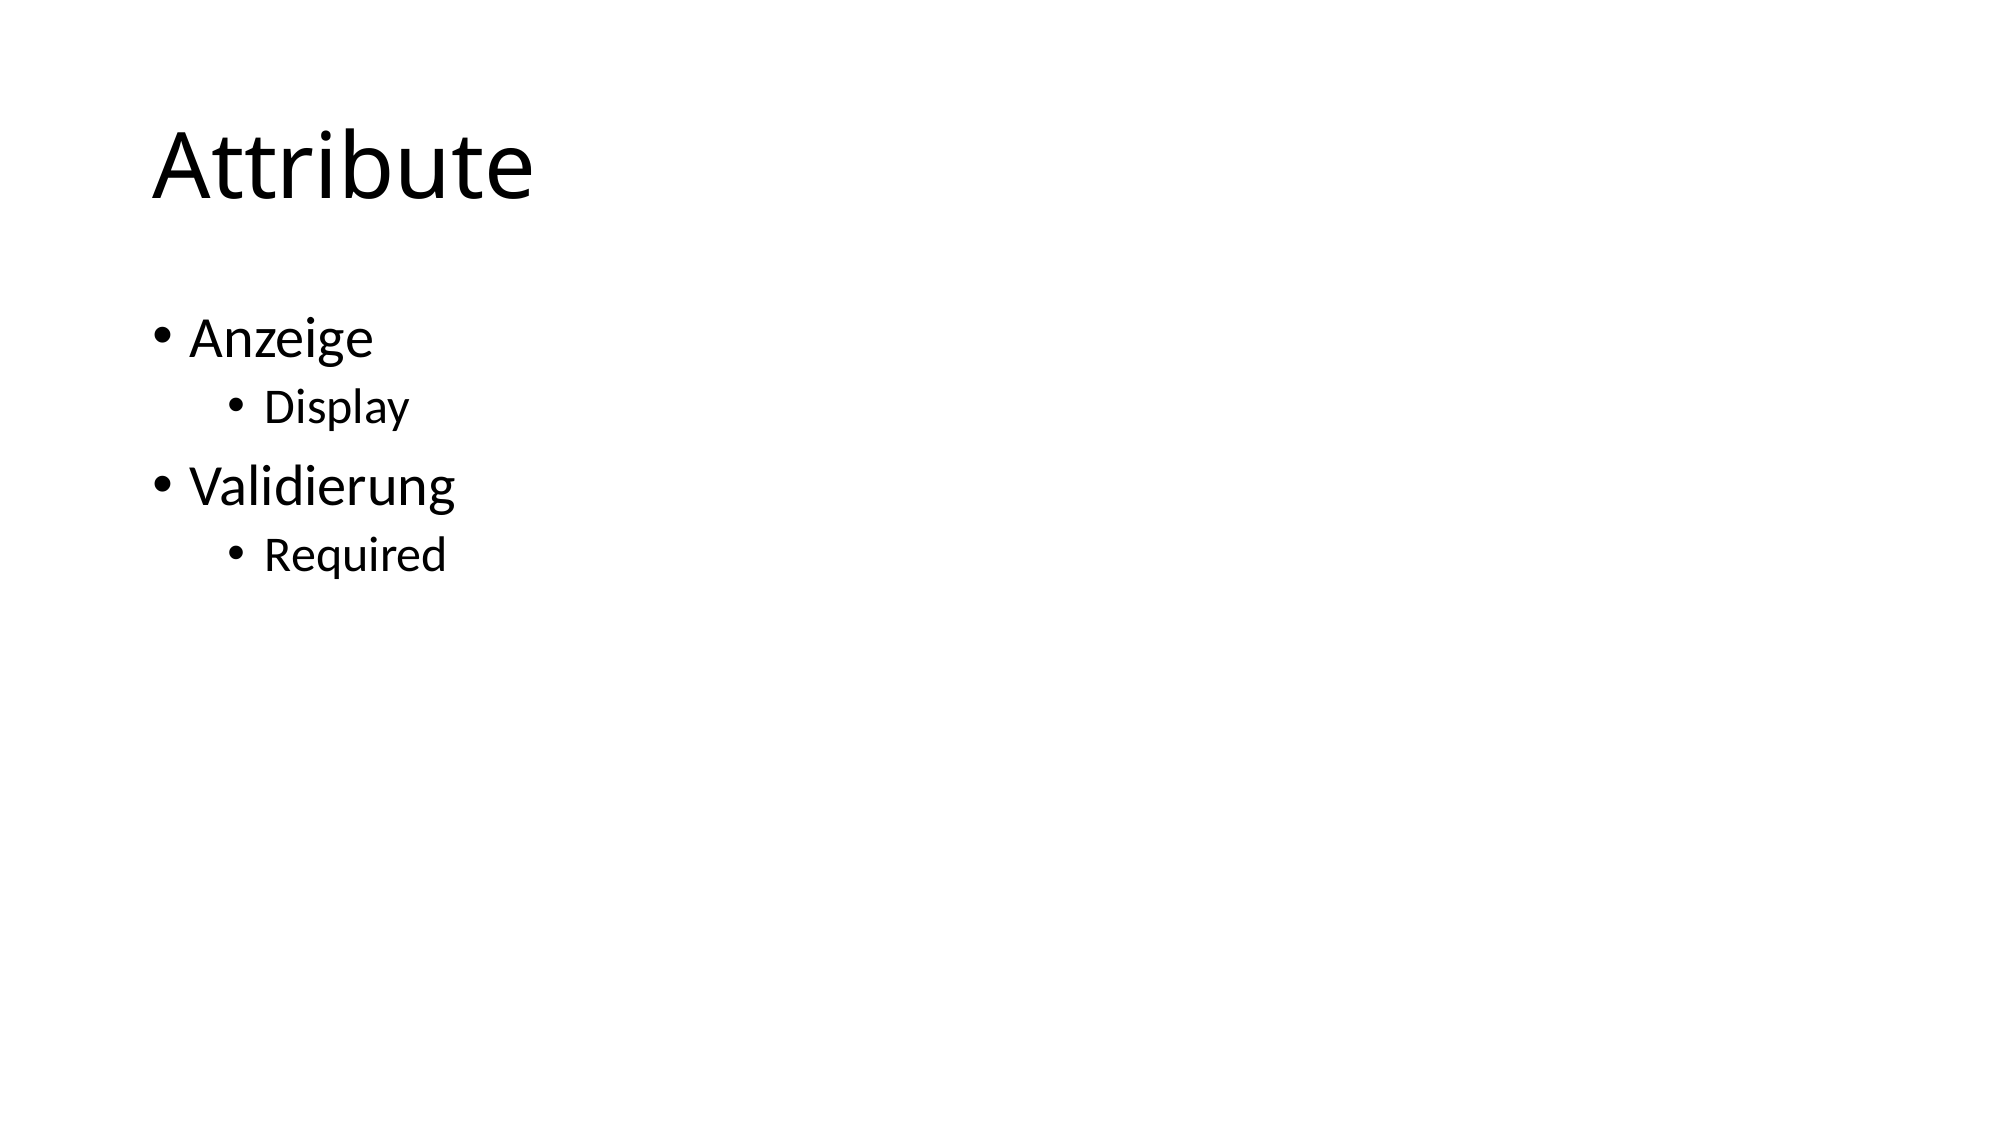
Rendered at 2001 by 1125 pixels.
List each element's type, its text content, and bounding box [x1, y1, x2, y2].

list Anzeige Display Validierung Required [137, 299, 1863, 1014]
title Attribute [137, 59, 1863, 278]
